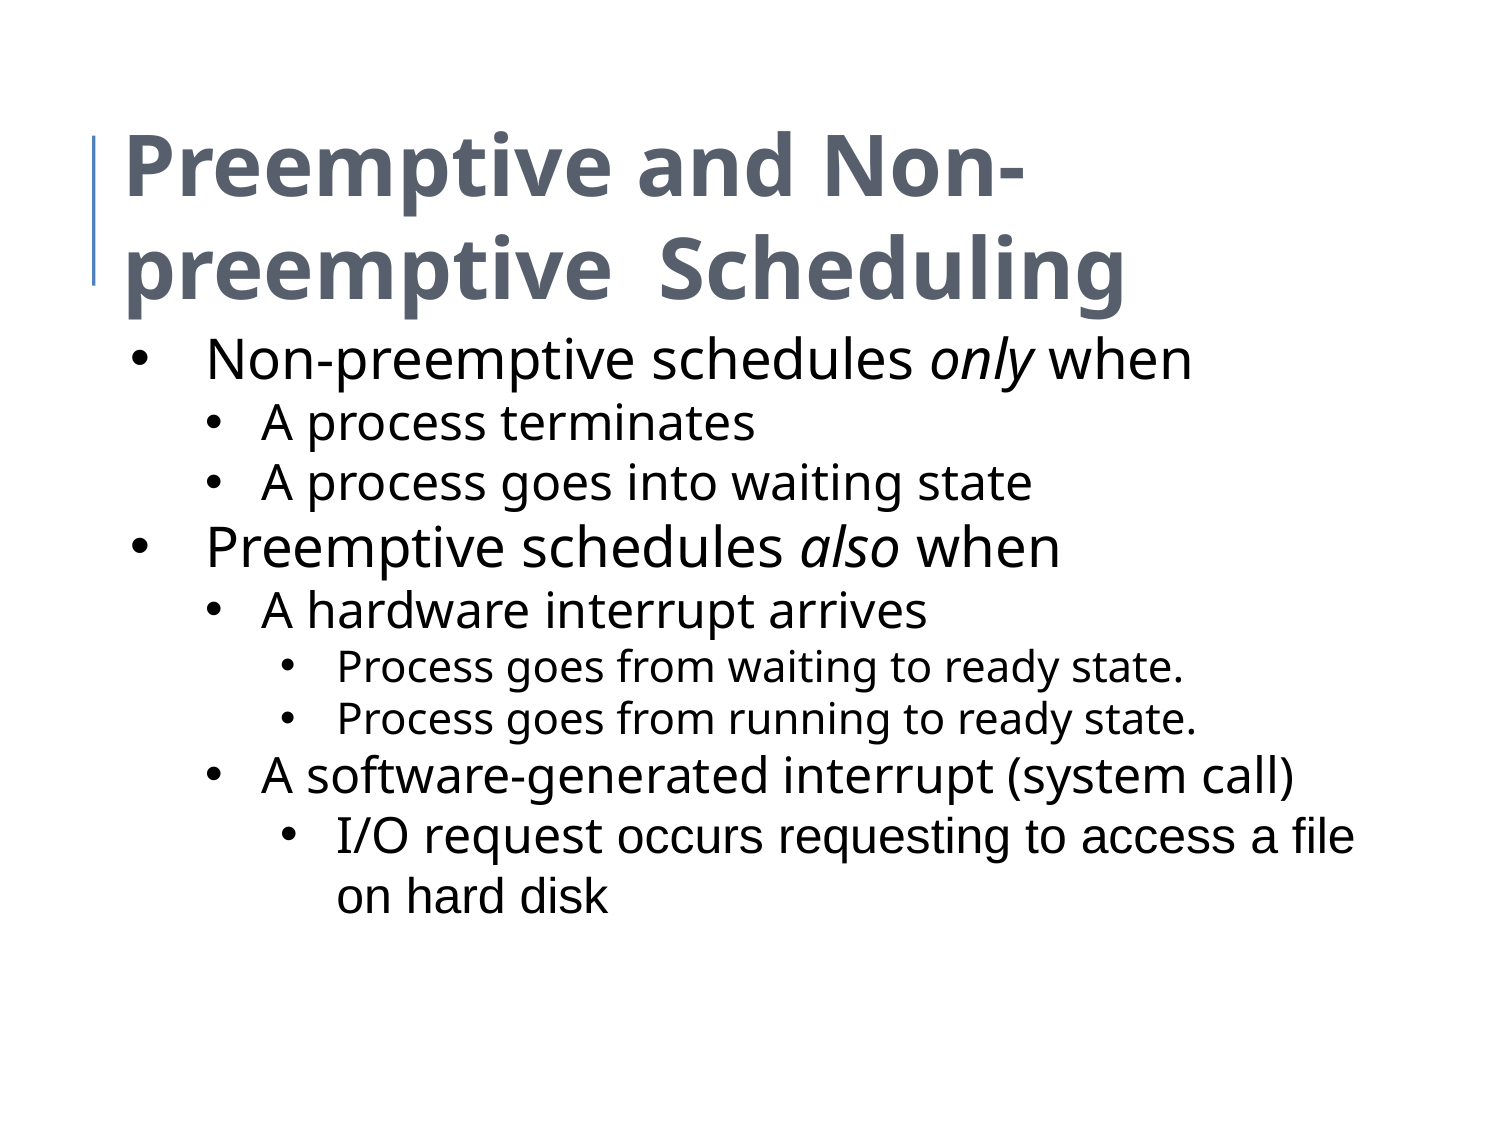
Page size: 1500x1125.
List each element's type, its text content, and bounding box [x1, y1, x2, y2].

text_box Non-preemptive schedules only when A process terminates A process goes into waiting state Preemptive schedules also when A hardware interrupt arrives Process goes from waiting to ready state. Process goes from running to ready state. A software-generated interrupt (system call) I/O request occurs requesting to access a file on hard disk [122, 316, 1389, 1125]
text_box Preemptive and Non-preemptive Scheduling [122, 176, 1500, 252]
